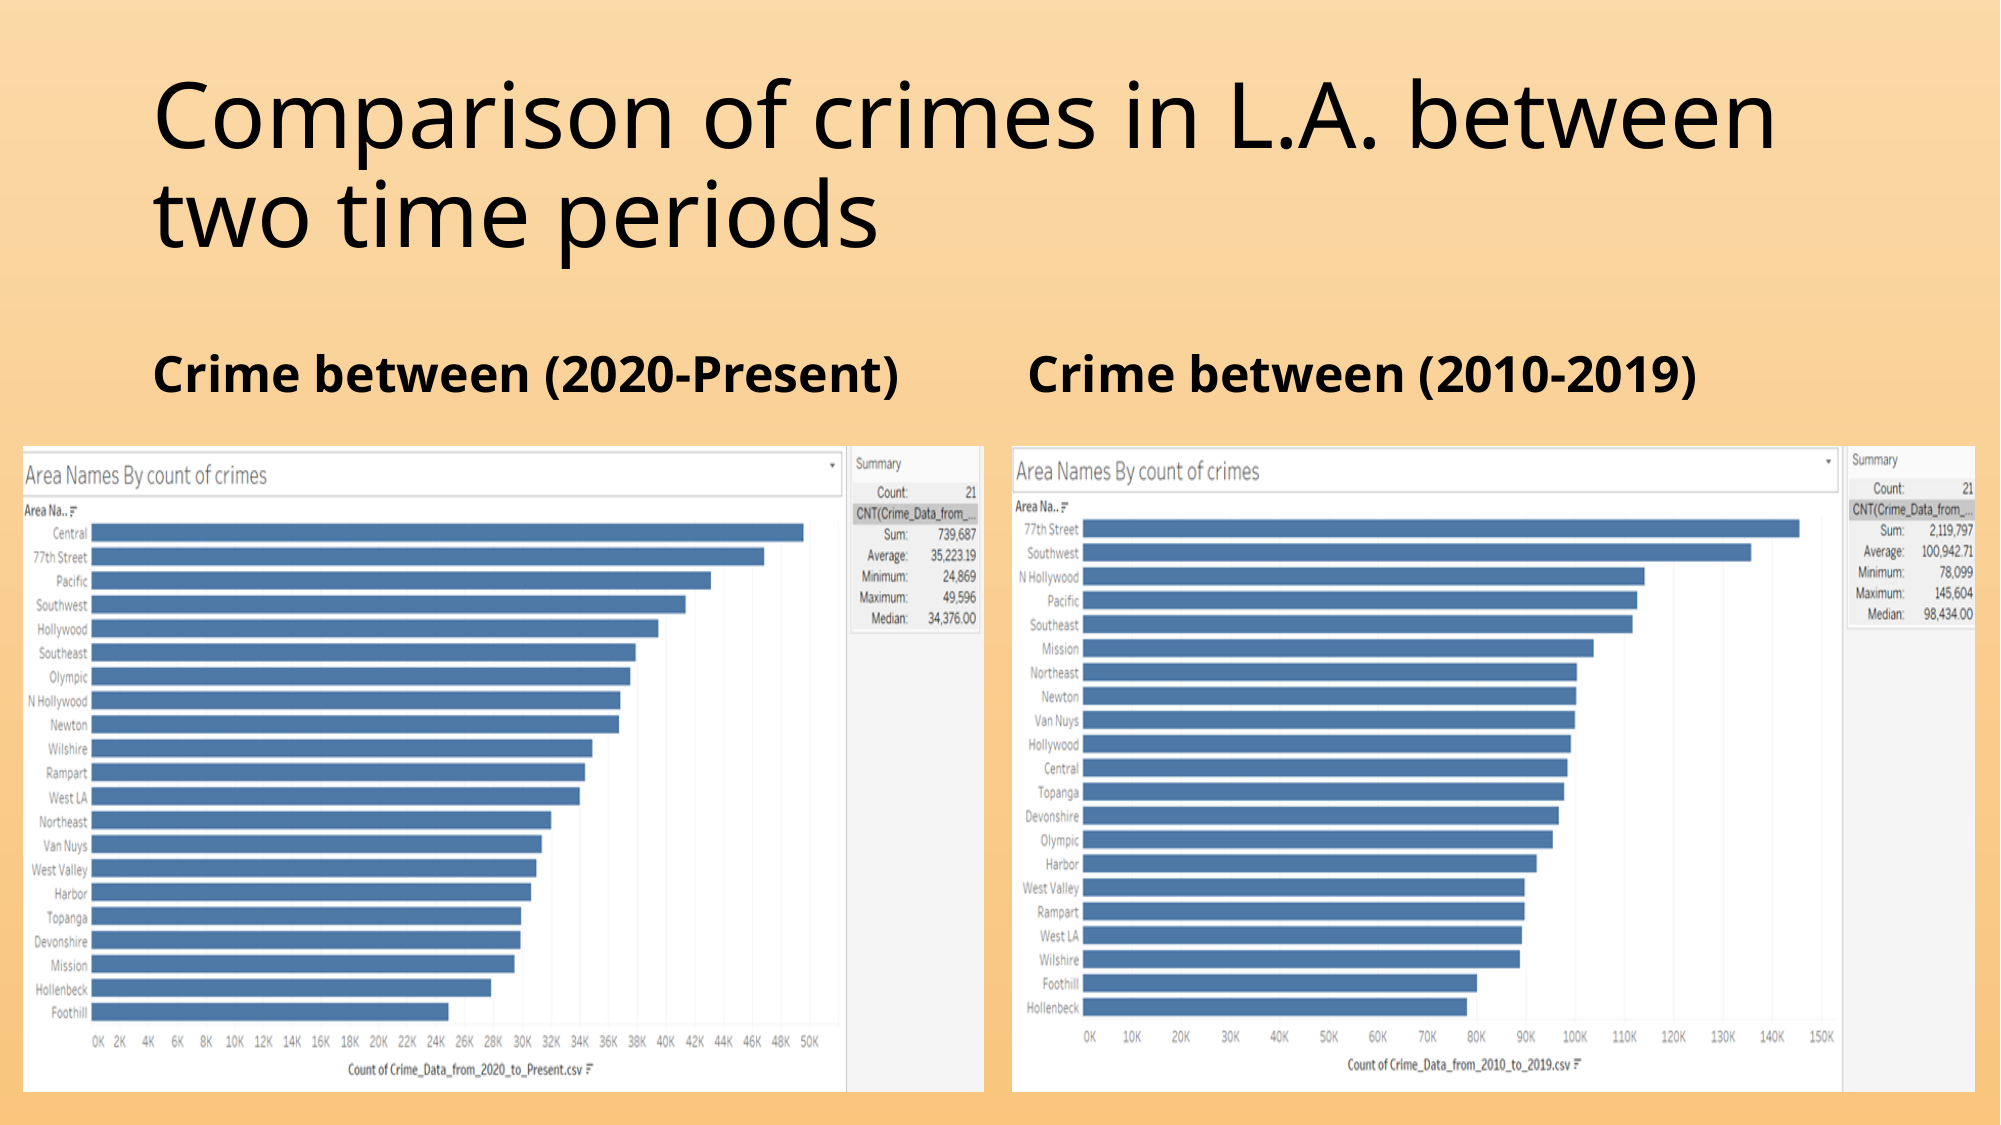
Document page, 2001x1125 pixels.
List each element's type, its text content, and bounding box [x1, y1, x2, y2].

list Crime between (2020-Present) [137, 275, 984, 411]
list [23, 446, 984, 1092]
title Comparison of crimes in L.A. between two time periods [137, 59, 1863, 278]
list Crime between (2010-2019) [1012, 275, 1863, 411]
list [1012, 446, 1975, 1092]
